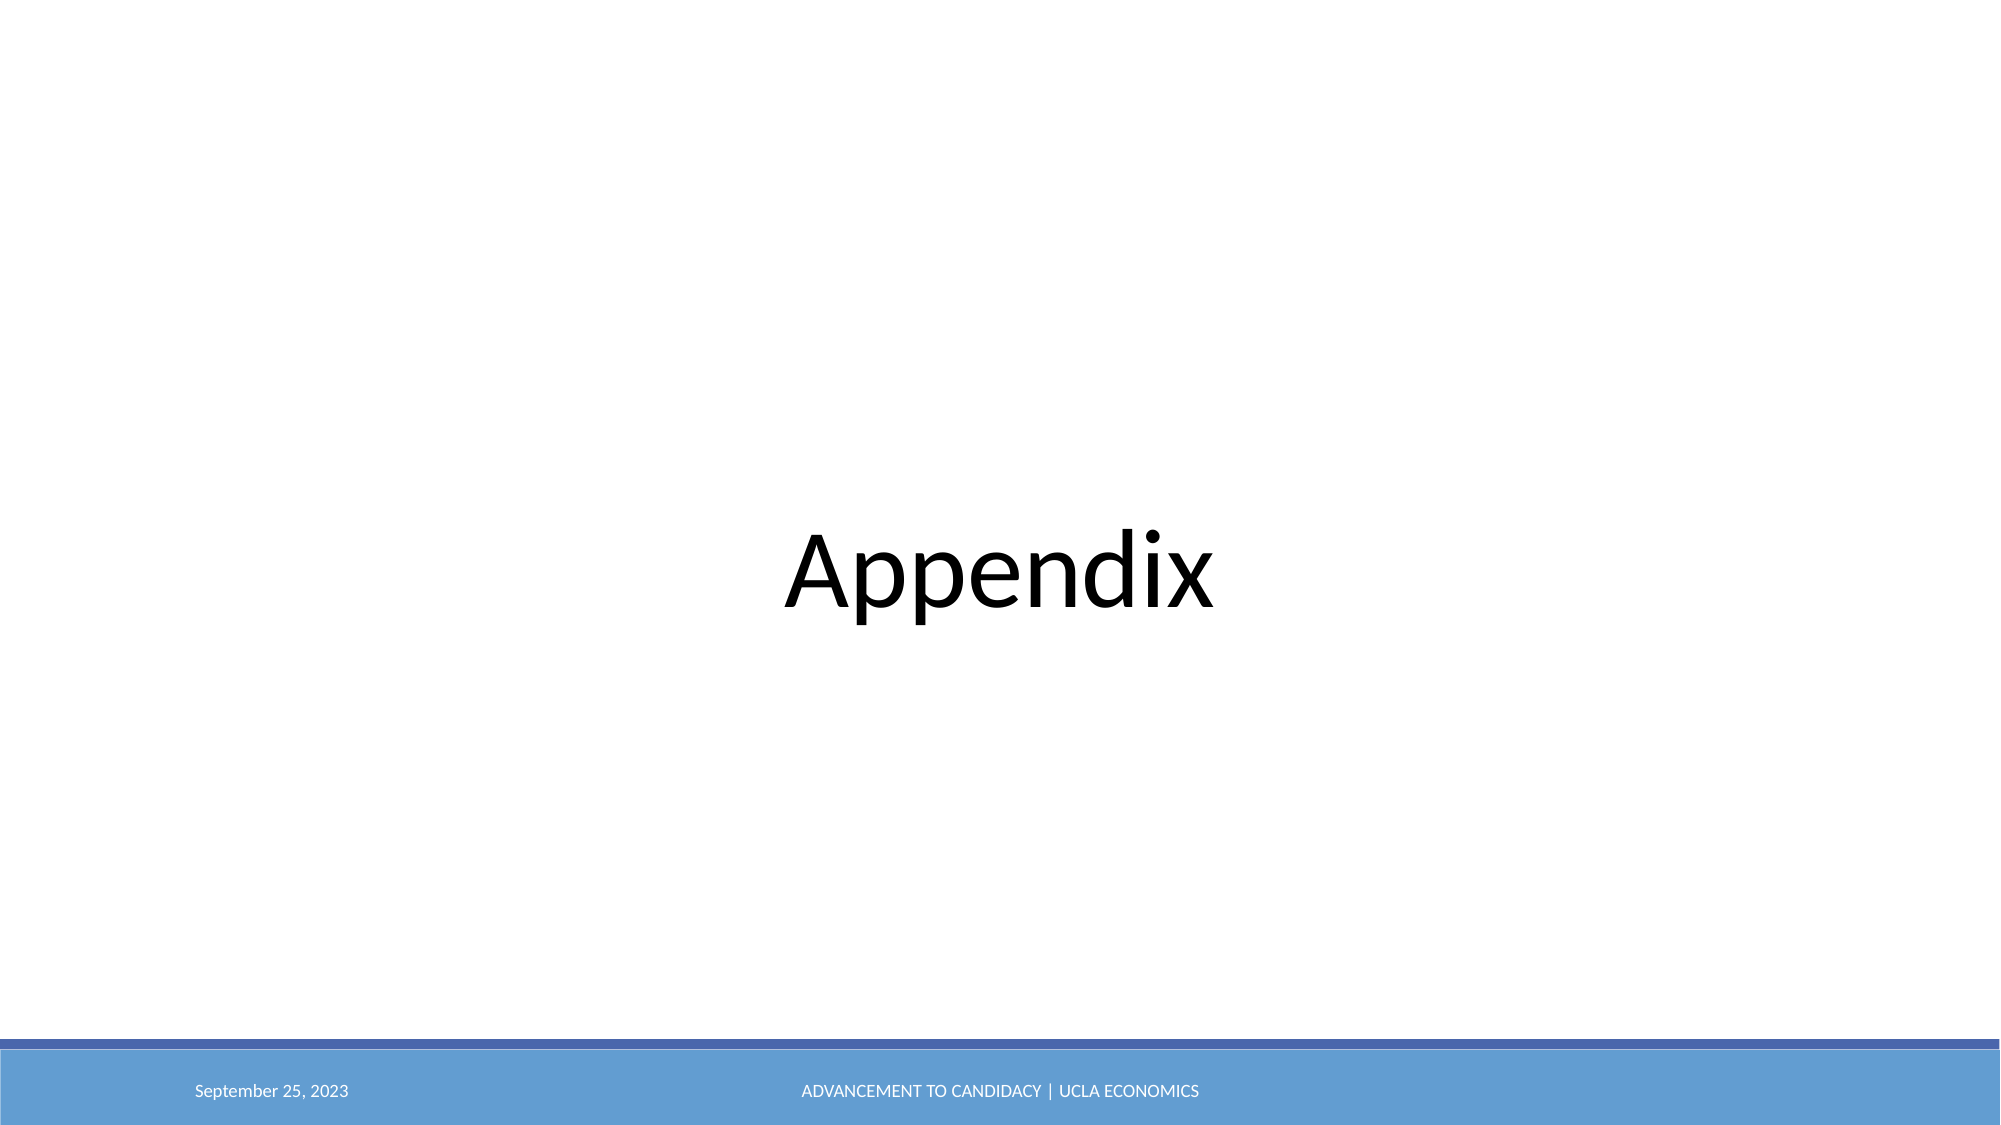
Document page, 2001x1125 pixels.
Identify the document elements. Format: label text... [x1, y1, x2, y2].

text_box Appendix [638, 487, 1362, 638]
footer Advancement to Candidacy | UCLA Economics [604, 1059, 1396, 1120]
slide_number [180, 1059, 586, 1120]
